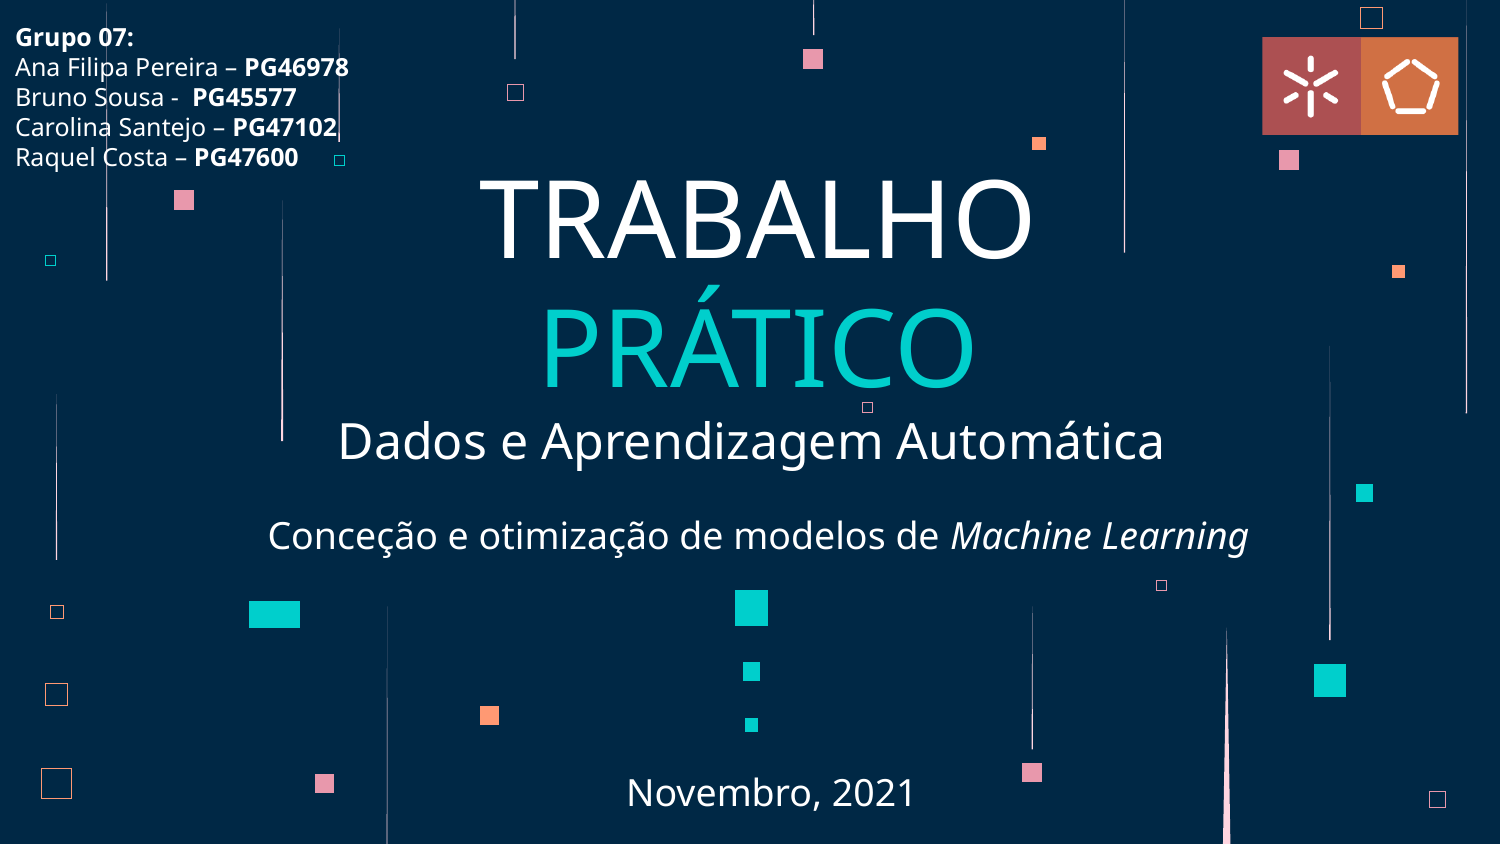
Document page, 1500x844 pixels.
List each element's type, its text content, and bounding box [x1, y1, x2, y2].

text_box [1032, 137, 1046, 151]
text_box [1224, 627, 1229, 753]
subtitle Conceção e otimização de modelos de Machine Learning [305, 497, 1266, 607]
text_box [735, 589, 769, 733]
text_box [1022, 606, 1043, 783]
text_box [1313, 345, 1347, 698]
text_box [249, 199, 301, 628]
text_box Novembro, 2021 [264, 753, 1280, 844]
title TRABALHO PRÁTICO Dados e Aprendizagem Automática [305, 252, 1253, 485]
text_box [479, 705, 500, 726]
text_box Grupo 07: Ana Filipa Pereira – PG46978 Bruno Sousa - PG45577 Carolina Santejo – PG47102 Raquel Costa – PG47600 [0, 6, 622, 183]
picture [1262, 36, 1459, 138]
